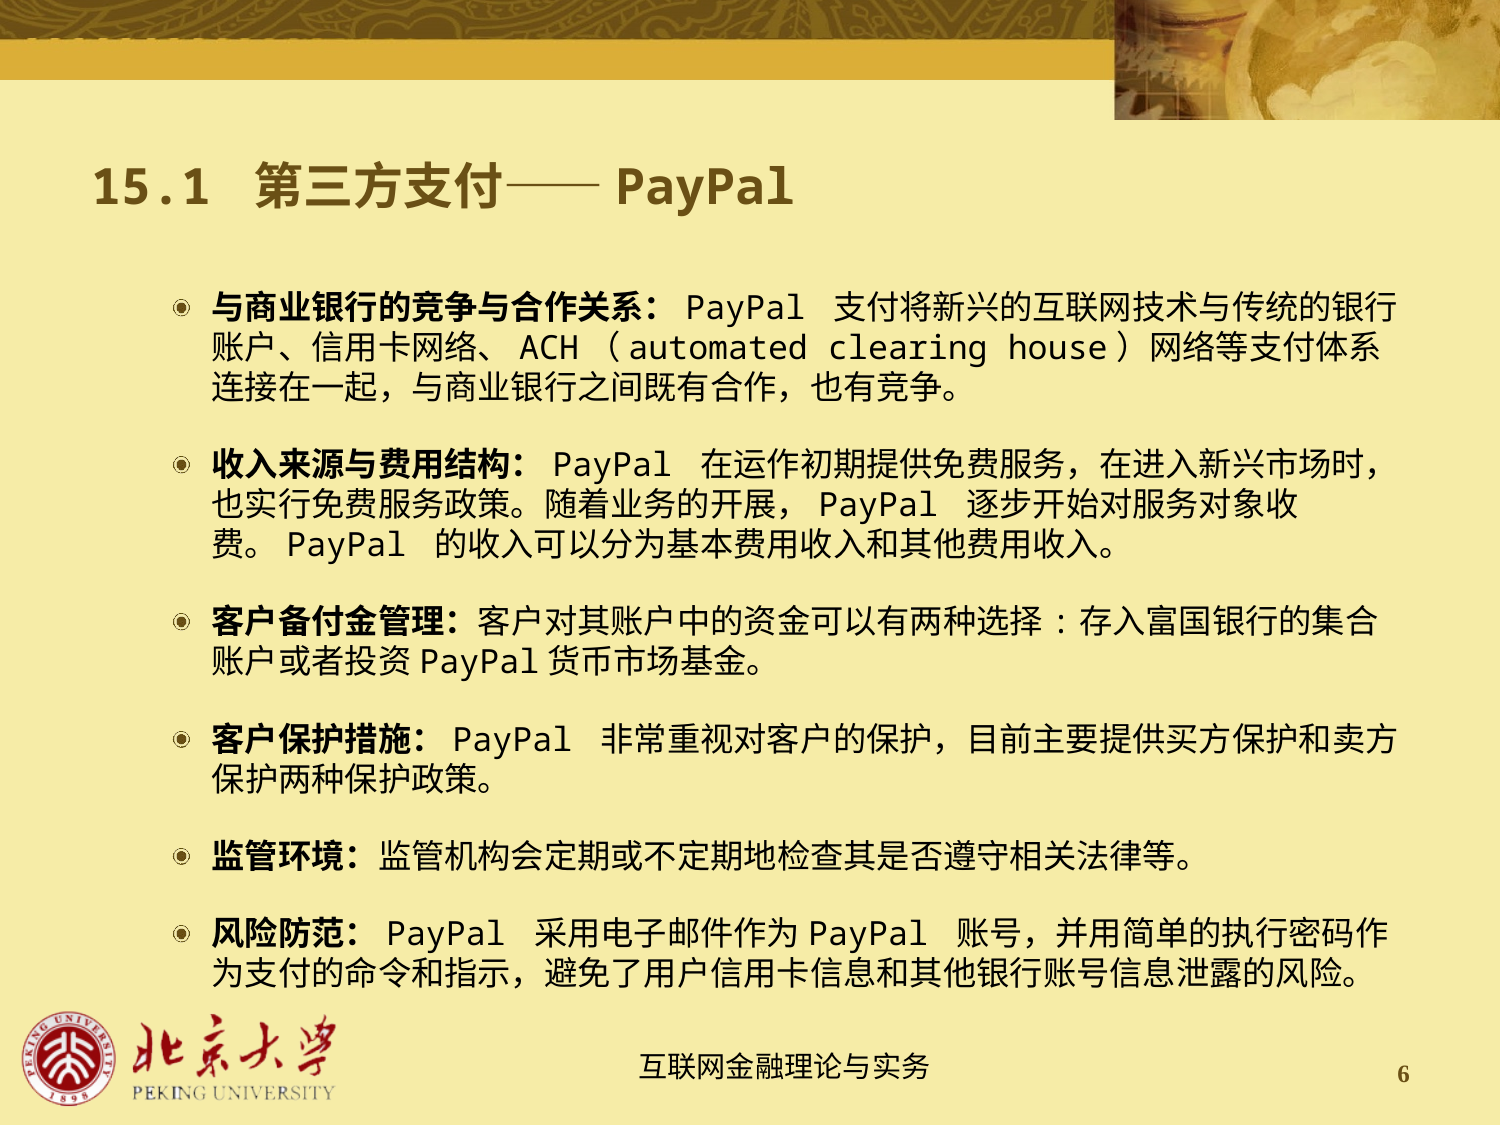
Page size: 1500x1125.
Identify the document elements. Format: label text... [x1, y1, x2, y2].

picture [165, 604, 197, 637]
title 15.1 第三方支付——PayPal [76, 125, 1424, 244]
picture [165, 290, 197, 323]
slide_number 6 [1074, 1042, 1425, 1103]
picture [165, 839, 197, 871]
picture [19, 984, 75, 1109]
picture [0, 0, 1500, 120]
picture [165, 447, 197, 480]
list 与商业银行的竞争与合作关系：PayPal 支付将新兴的互联网技术与传统的银行账户、信用卡网络、ACH（automated clearing house）网络等支付体系连接在一起，与商业银行之间既有合作，也有竞争。 收入来源与费用结构：PayPal 在运作初期提供免费服务，在进入新兴市场时，也实行免费服务政策。随着业务的开展，PayPal 逐步开始对服务对象收费。PayPal 的收入可以分为基本费用收入和其他费用收入。 客户备付金管理：客户对其账户中的资金可以有两种选择:存入富国银行的集合账户或者投资PayPal货币市场基金。 客户保护措施：PayPal 非常重视对客户的保护，目前主要提供买方保护和卖方保护两种保护政策。 监管环境：监管机构会定期或不定期地检查其是否遵守相关法律等。 风险防范：PayPal 采用电子邮件作为PayPal 账号，并用简单的执行密码作为支付的命令和指示，避免了用户信用卡信息和其他银行账号信息泄露的风险。 [75, 278, 1424, 1125]
picture [165, 722, 197, 754]
picture [165, 916, 197, 949]
